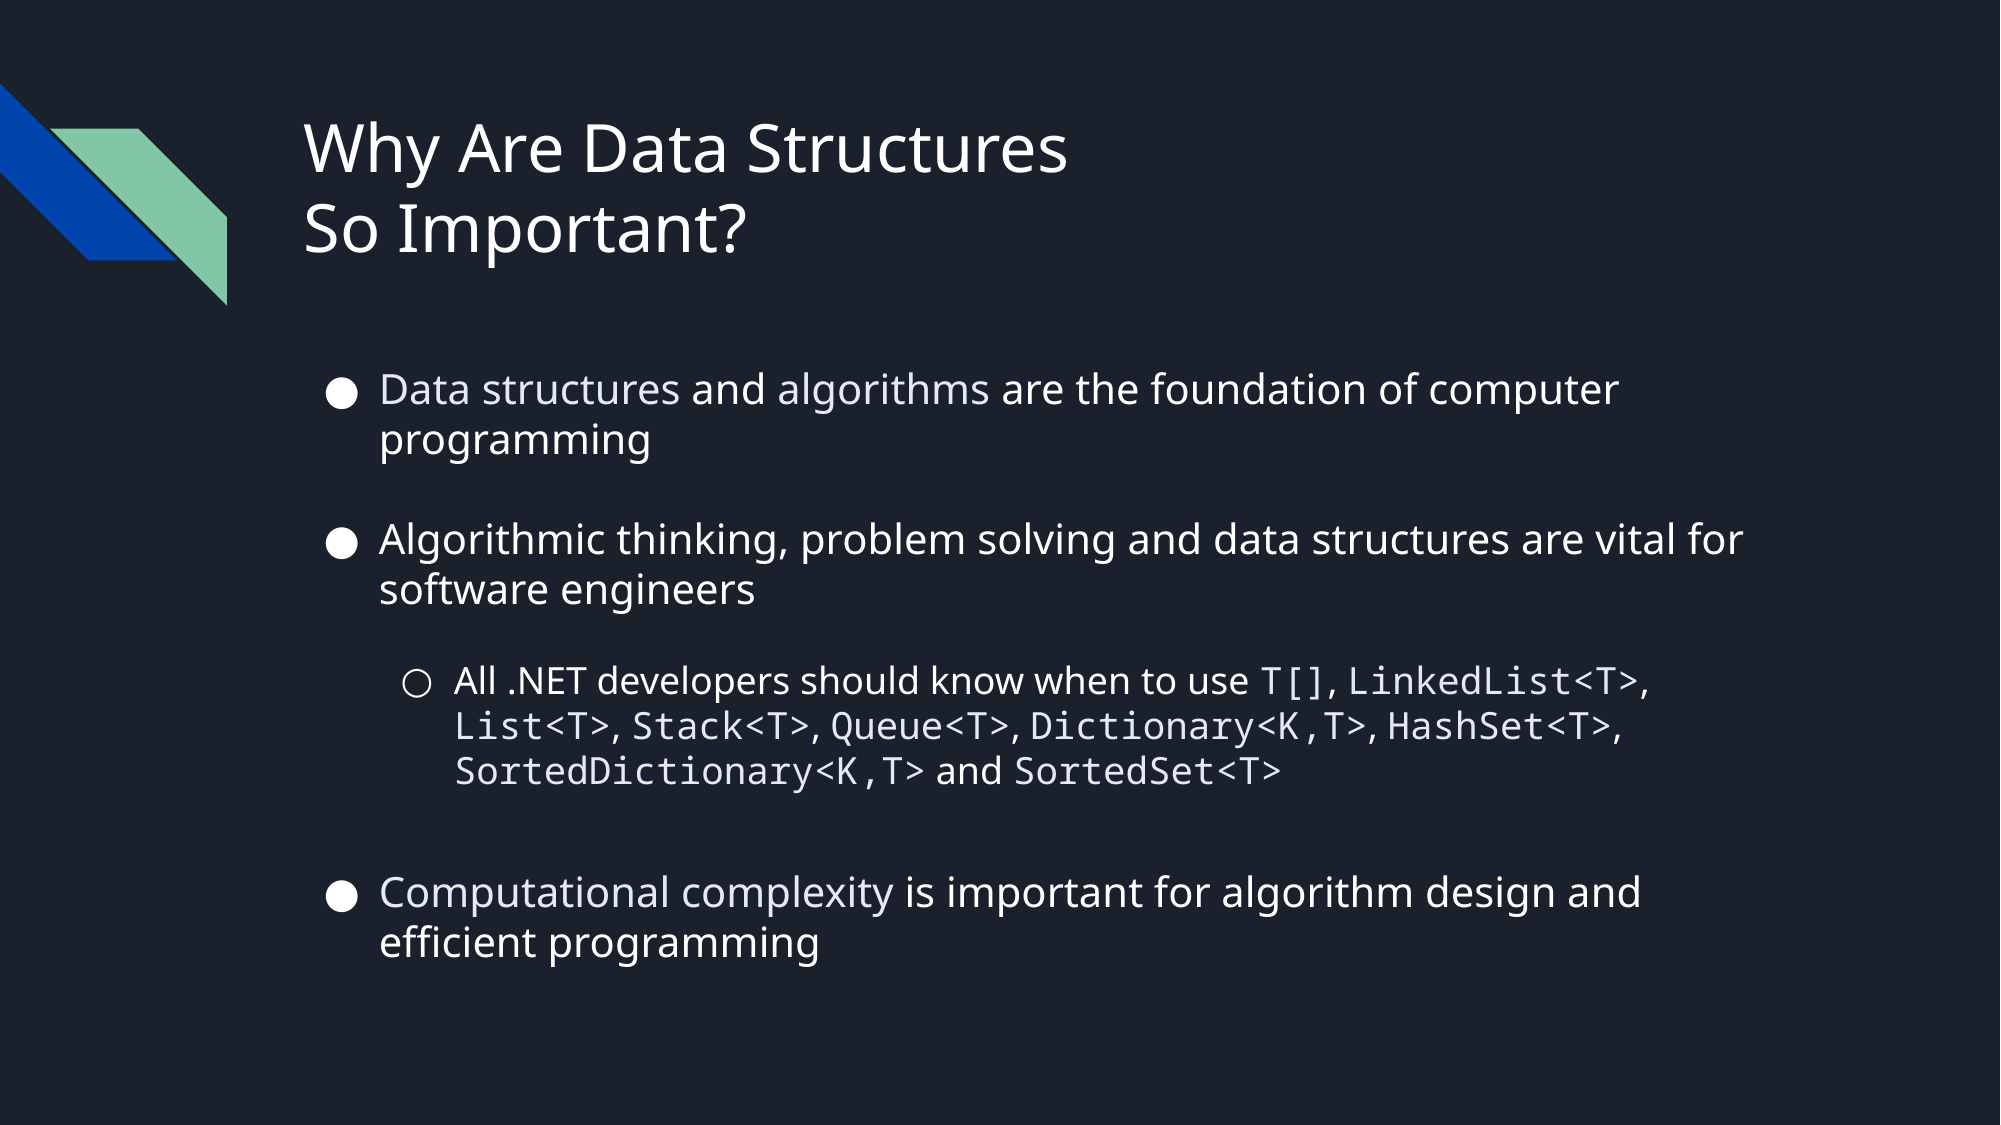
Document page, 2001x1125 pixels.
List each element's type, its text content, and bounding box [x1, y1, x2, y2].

title Why Are Data Structures So Important? [283, 86, 1824, 287]
list Data structures and algorithms are the foundation of computer programming Algorithmic thinking, problem solving and data structures are vital for software engineers All .NET developers should know when to use T[], LinkedList<T>, List<T>, Stack<T>, Queue<T>, Dictionary<K,T>, HashSet<T>, SortedDictionary<K,T> and SortedSet<T> Computational complexity is important for algorithm design and efficient programming [283, 342, 1824, 980]
